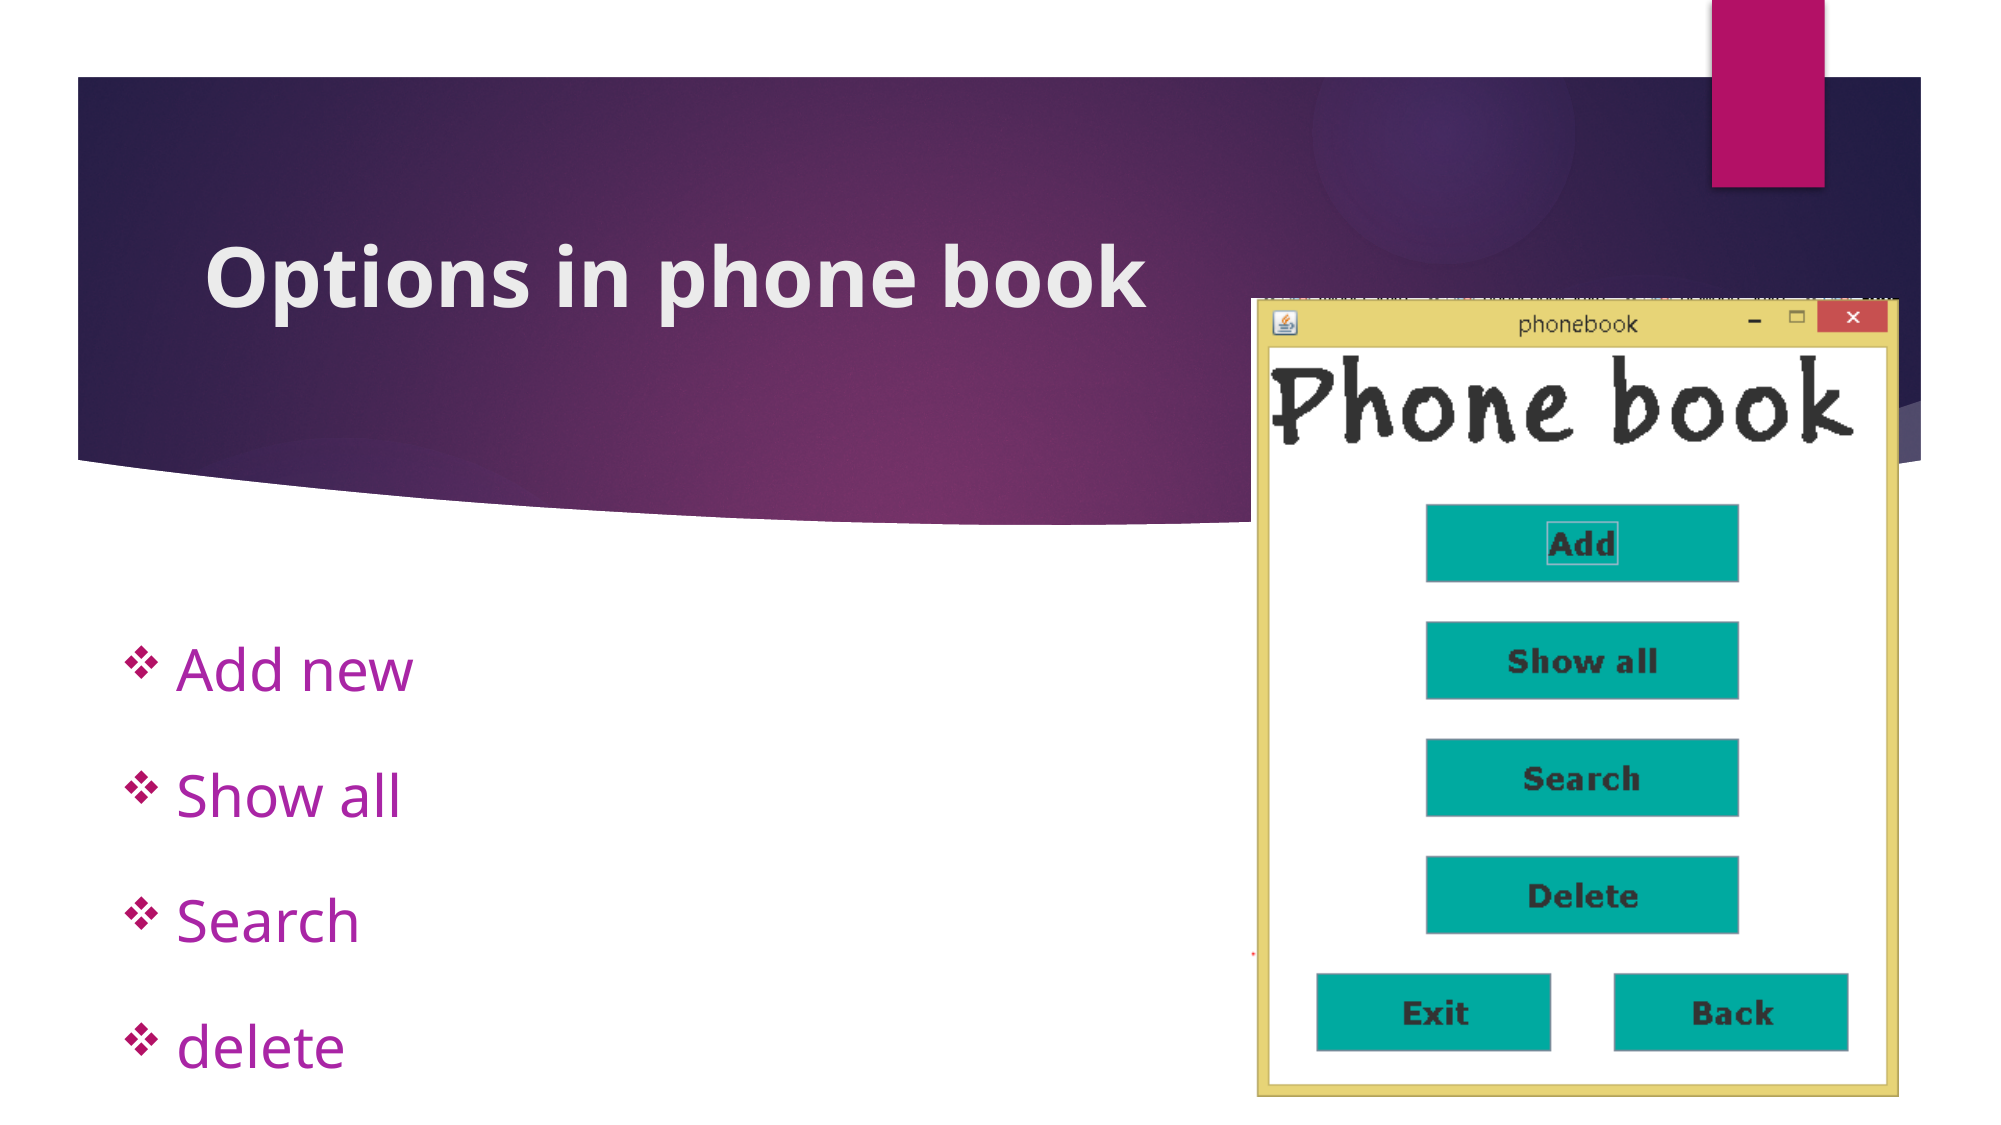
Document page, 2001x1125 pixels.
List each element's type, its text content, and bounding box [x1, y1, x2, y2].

title Options in phone book [188, 174, 1621, 374]
picture [1250, 298, 1899, 1098]
list Add new Show all Search delete [105, 553, 1198, 1125]
